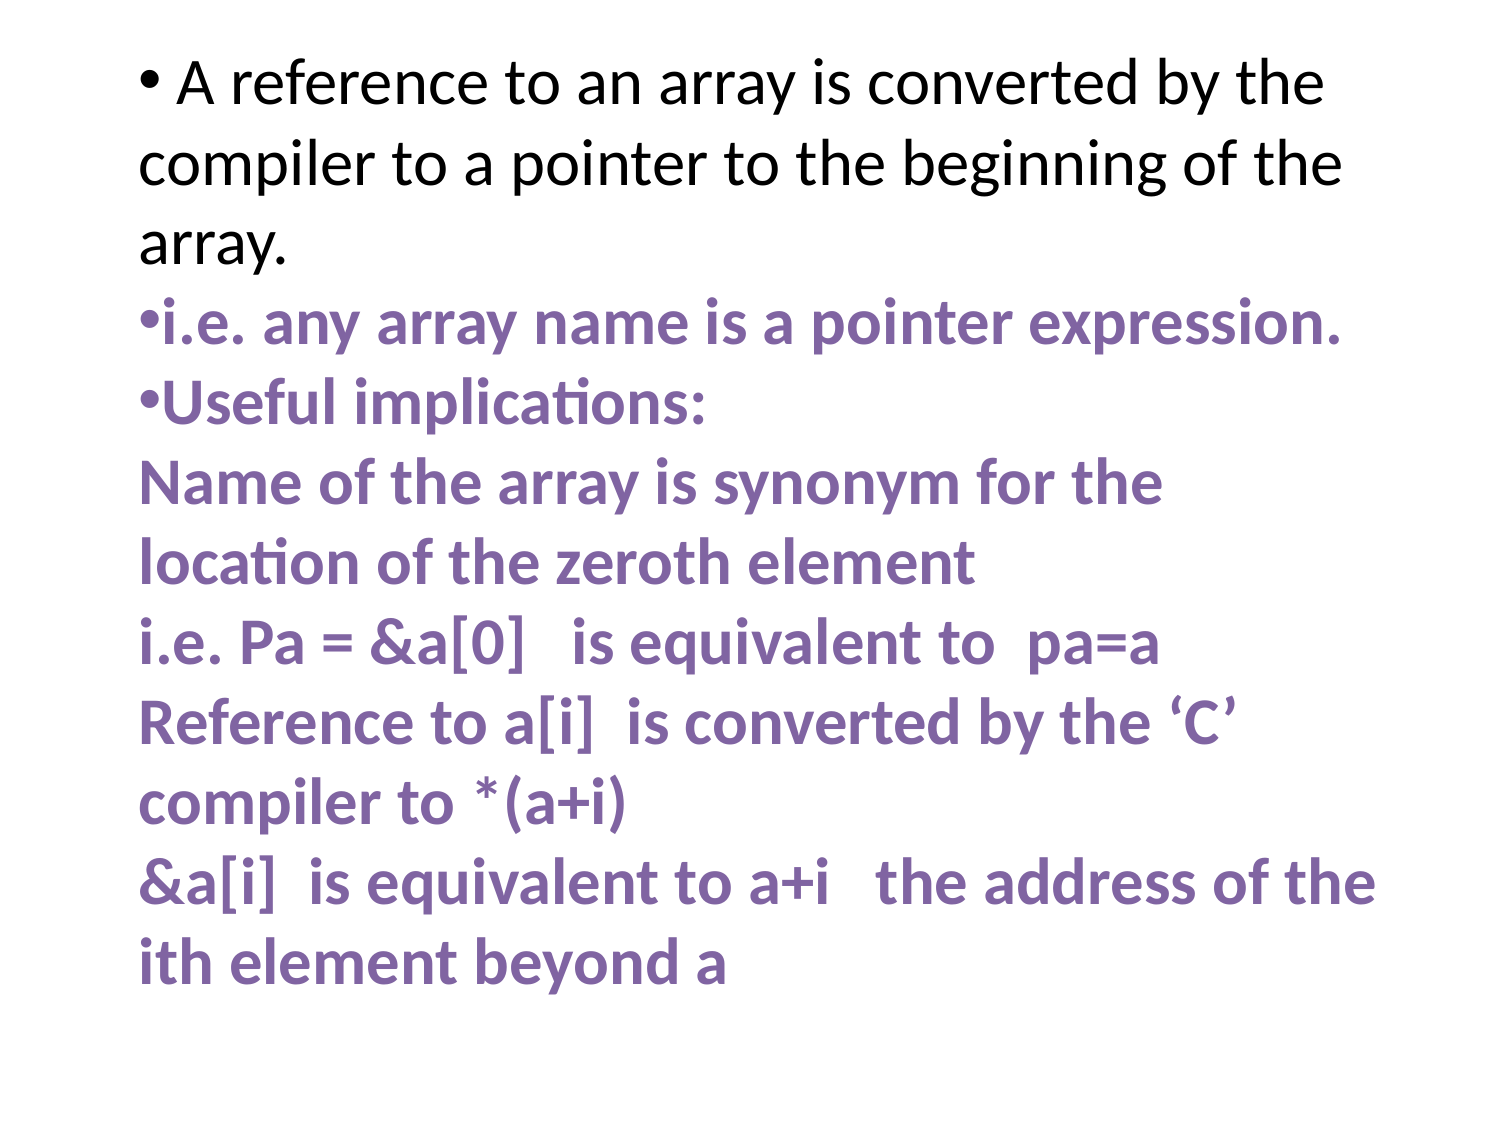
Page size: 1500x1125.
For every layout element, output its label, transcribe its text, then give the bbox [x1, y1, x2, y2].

text_box A reference to an array is converted by the compiler to a pointer to the beginning of the array. i.e. any array name is a pointer expression. Useful implications: Name of the array is synonym for the location of the zeroth element i.e. Pa = &a[0] is equivalent to pa=a Reference to a[i] is converted by the ‘C’ compiler to *(a+i) &a[i] is equivalent to a+i the address of the ith element beyond a [123, 30, 1412, 1006]
